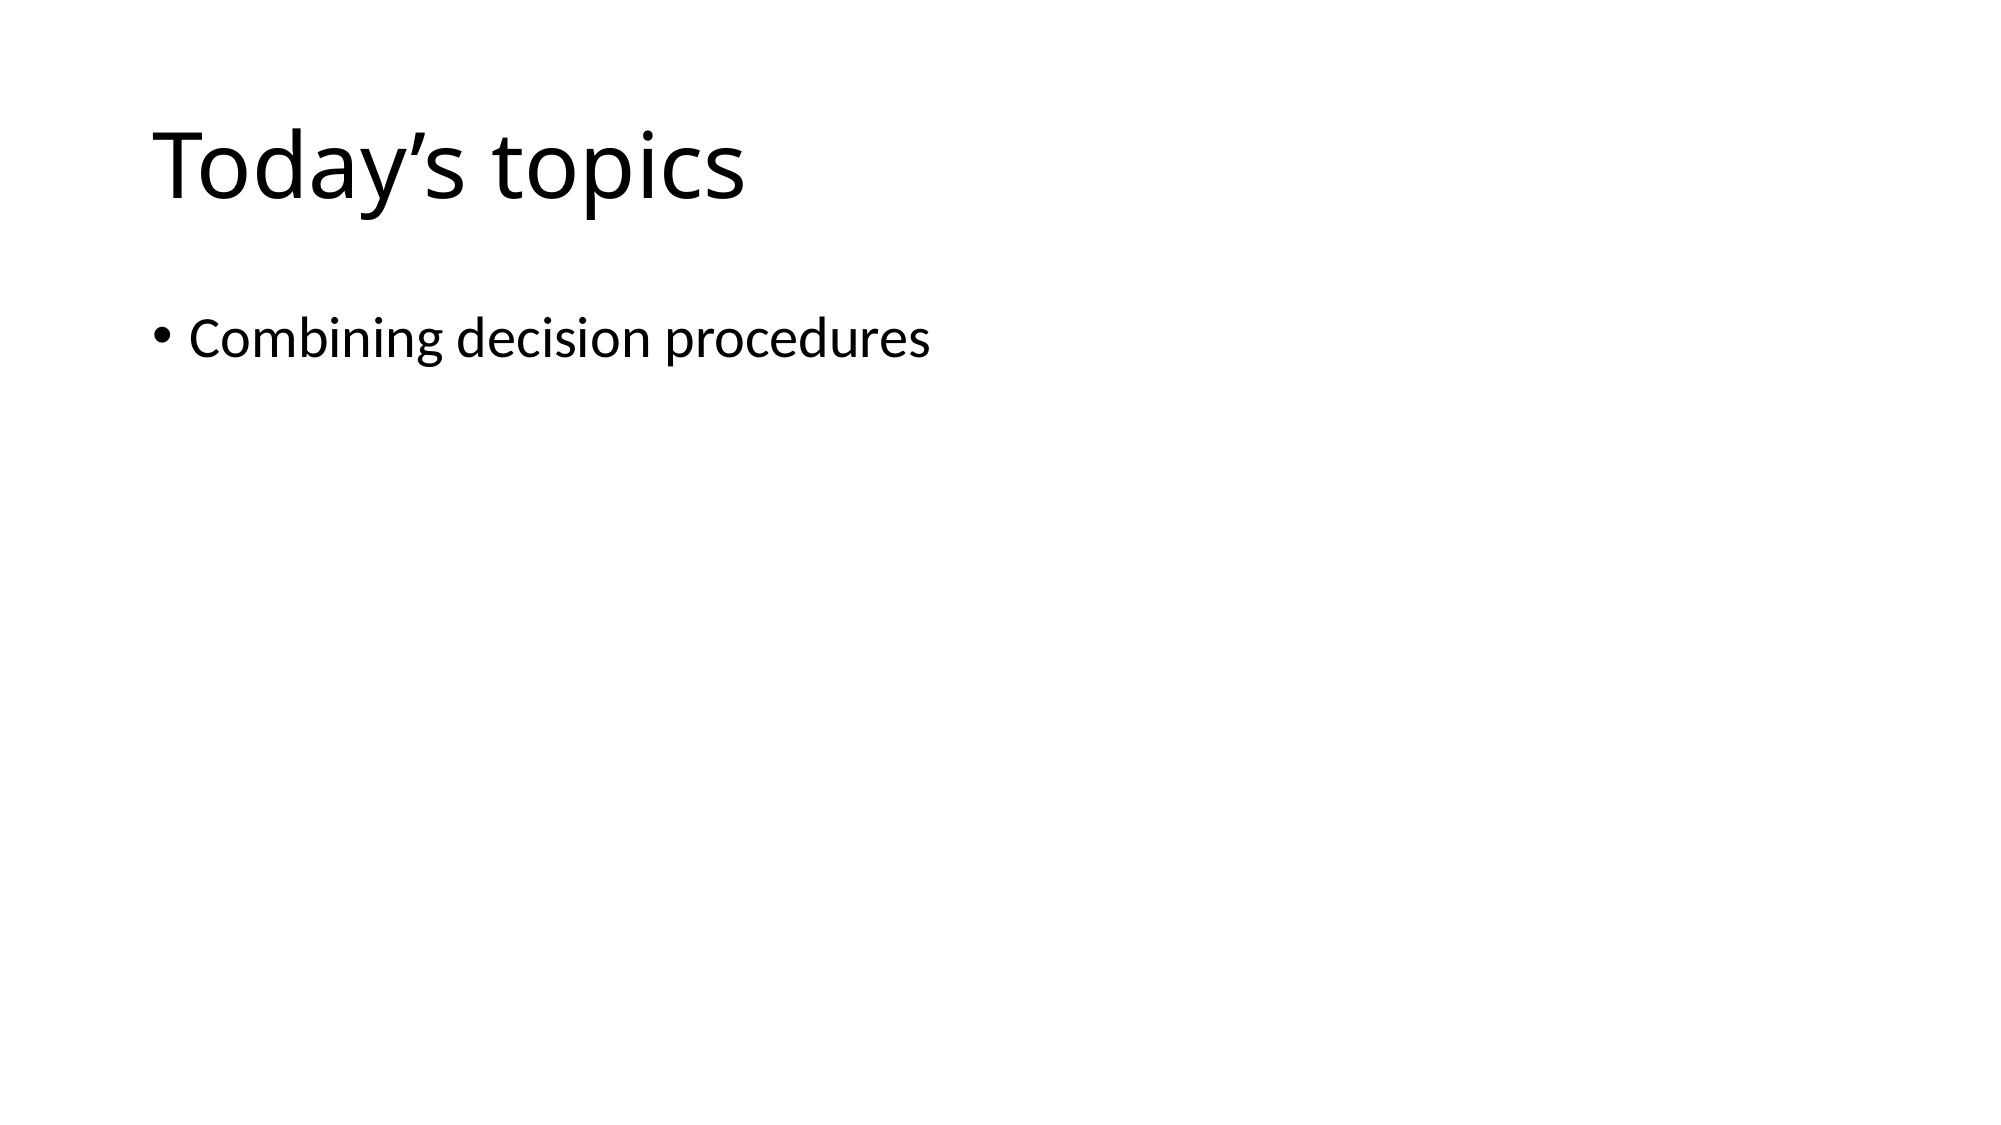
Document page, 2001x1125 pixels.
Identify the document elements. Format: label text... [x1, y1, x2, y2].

title Today’s topics [137, 59, 1863, 278]
list Combining decision procedures [137, 299, 1863, 1014]
